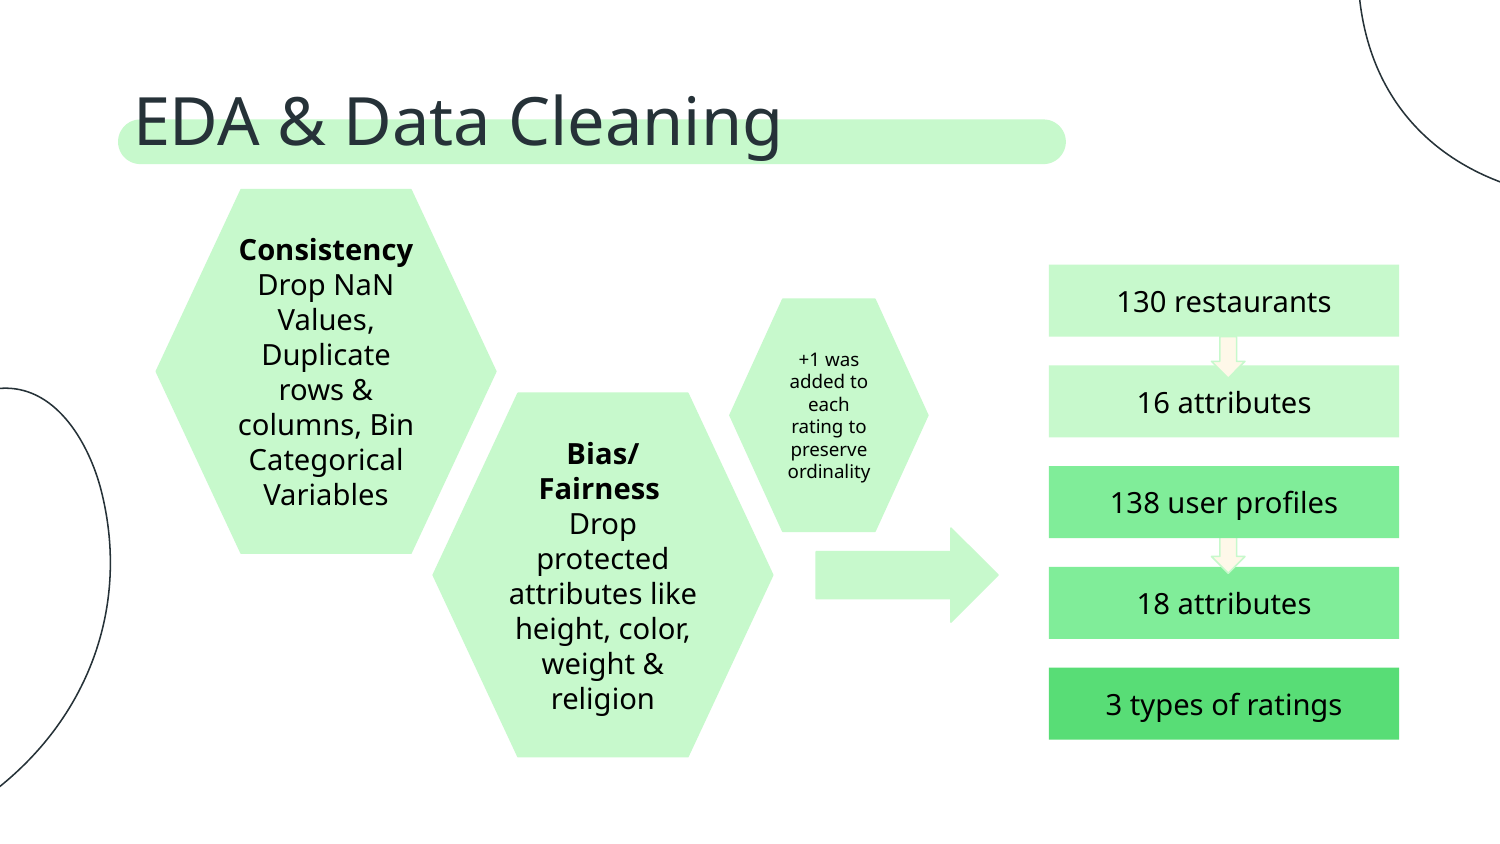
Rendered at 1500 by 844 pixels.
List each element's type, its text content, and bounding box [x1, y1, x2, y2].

text_box 3 types of ratings [1048, 667, 1400, 740]
text_box 130 restaurants [1048, 264, 1400, 337]
text_box Consistency Drop NaN Values, Duplicate rows & columns, Bin Categorical Variables [156, 189, 496, 554]
text_box 138 user profiles [1048, 466, 1400, 539]
text_box 18 attributes [1048, 566, 1400, 639]
text_box [1211, 539, 1245, 574]
text_box 16 attributes [1048, 365, 1400, 438]
title EDA & Data Cleaning [118, 64, 1382, 165]
text_box [1211, 336, 1245, 379]
text_box Bias/ Fairness Drop protected attributes like height, color, weight & religion [433, 393, 773, 757]
text_box +1 was added to each rating to preserve ordinality [729, 299, 928, 532]
text_box [816, 528, 999, 623]
